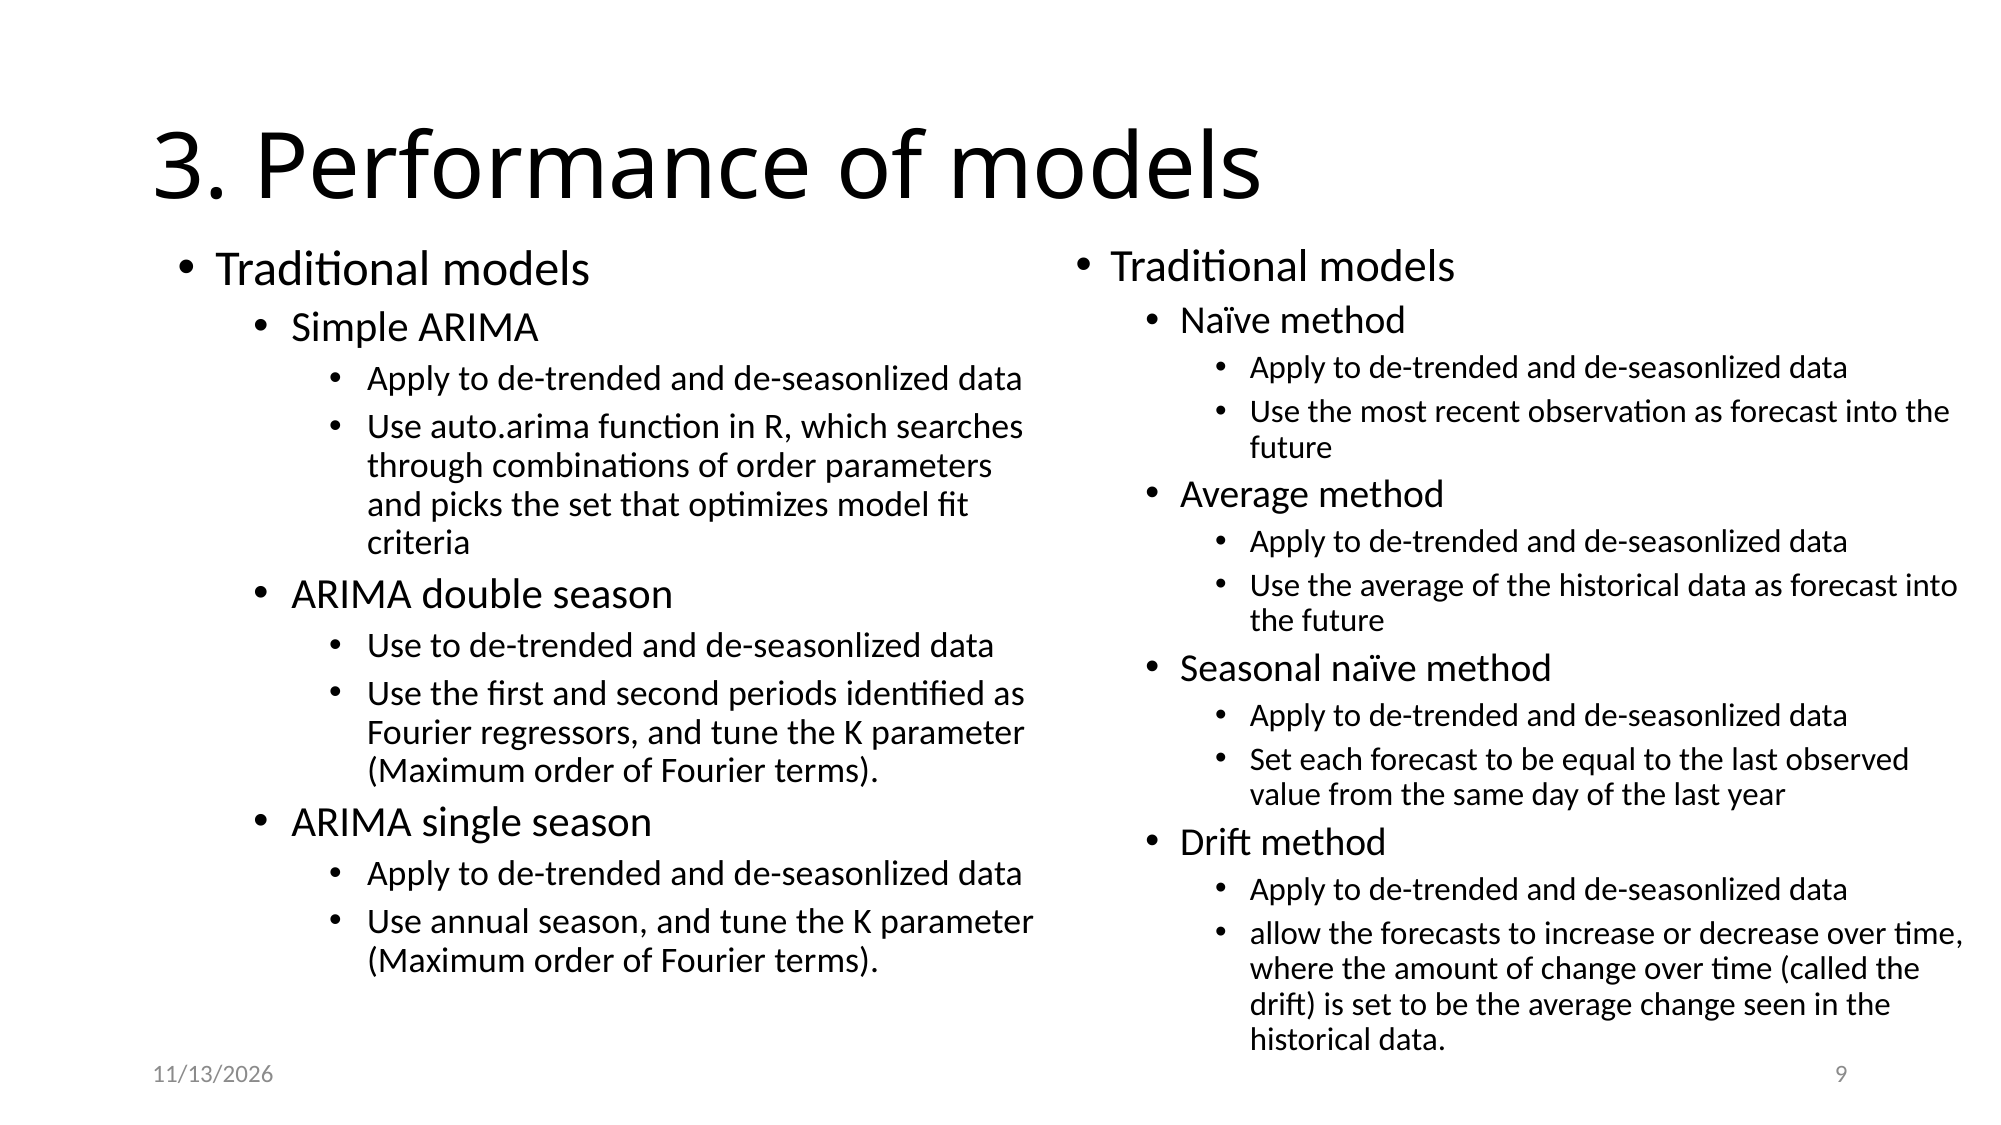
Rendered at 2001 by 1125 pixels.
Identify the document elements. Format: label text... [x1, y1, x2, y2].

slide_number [137, 1042, 588, 1103]
list Traditional models Naïve method Apply to de-trended and de-seasonlized data Use the most recent observation as forecast into the future Average method Apply to de-trended and de-seasonlized data Use the average of the historical data as forecast into the future Seasonal naïve method Apply to de-trended and de-seasonlized data Set each forecast to be equal to the last observed value from the same day of the last year Drift method Apply to de-trended and de-seasonlized data allow the forecasts to increase or decrease over time, where the amount of change over time (called the drift) is set to be the average change seen in the historical data. [1061, 234, 2000, 1067]
slide_number 9 [1412, 1042, 1863, 1103]
text_box Traditional models Simple ARIMA Apply to de-trended and de-seasonlized data Use auto.arima function in R, which searches through combinations of order parameters and picks the set that optimizes model fit criteria ARIMA double season Use to de-trended and de-seasonlized data Use the first and second periods identified as Fourier regressors, and tune the K parameter (Maximum order of Fourier terms). ARIMA single season Apply to de-trended and de-seasonlized data Use annual season, and tune the K parameter (Maximum order of Fourier terms). [162, 234, 1061, 1067]
title 3. Performance of models [137, 59, 1863, 278]
